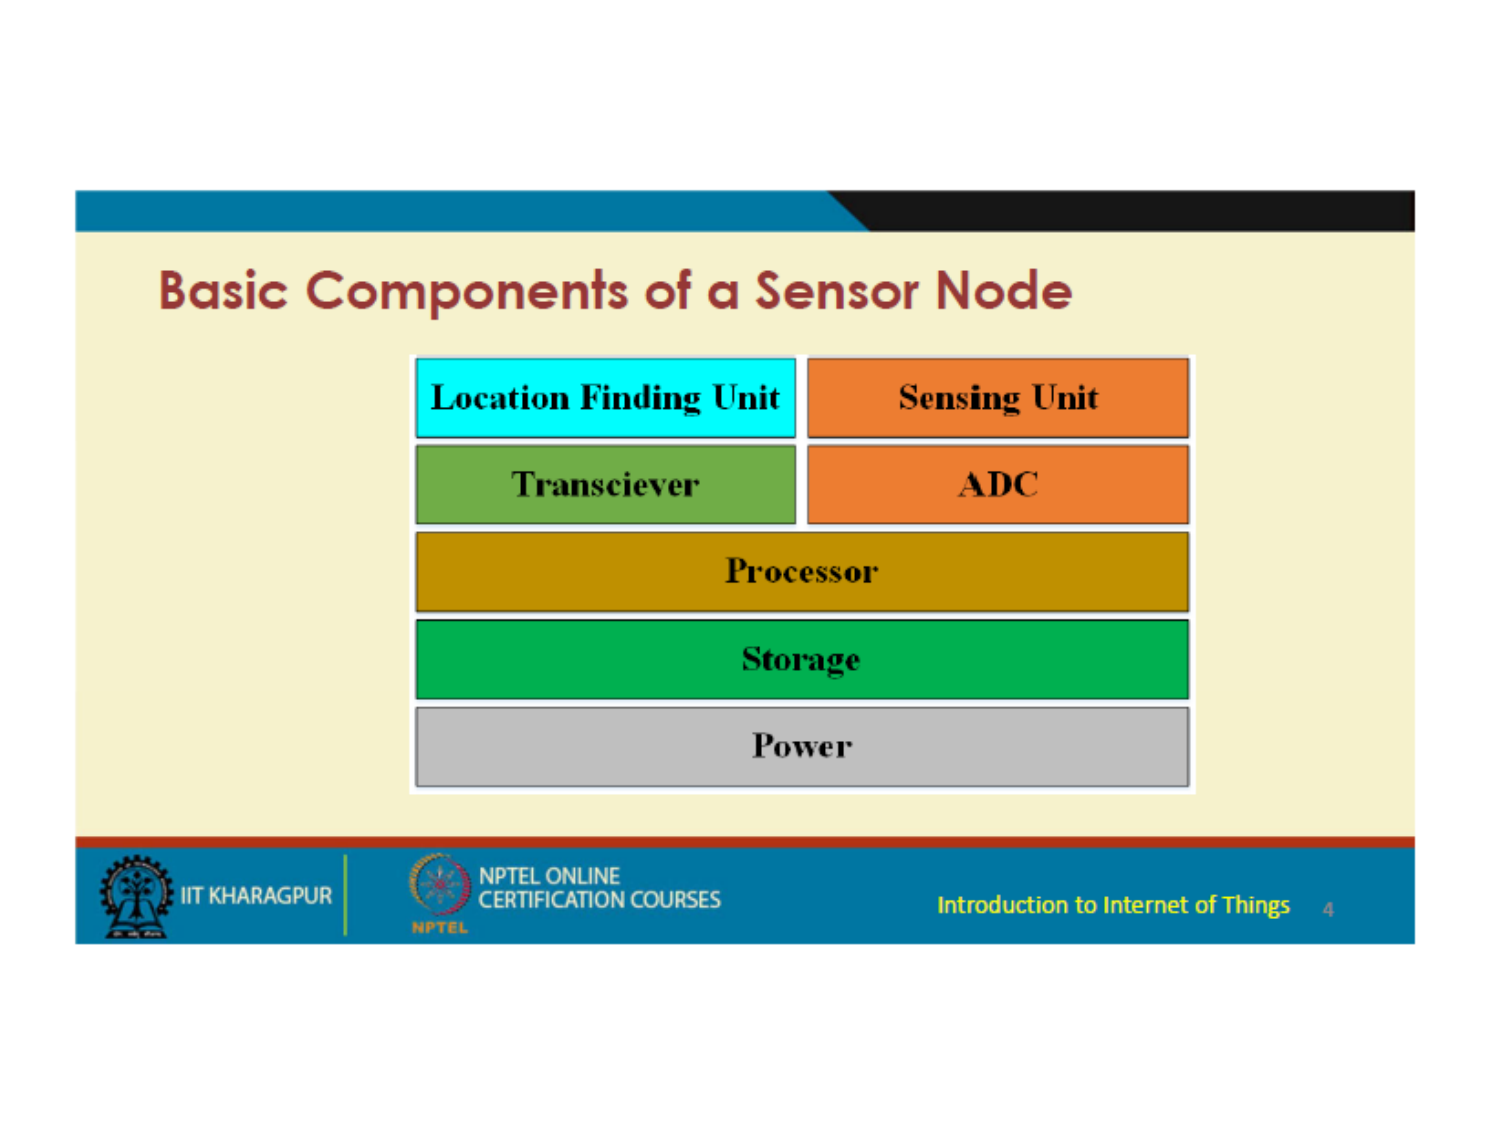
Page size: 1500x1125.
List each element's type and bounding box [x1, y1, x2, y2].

picture [72, 187, 1419, 951]
